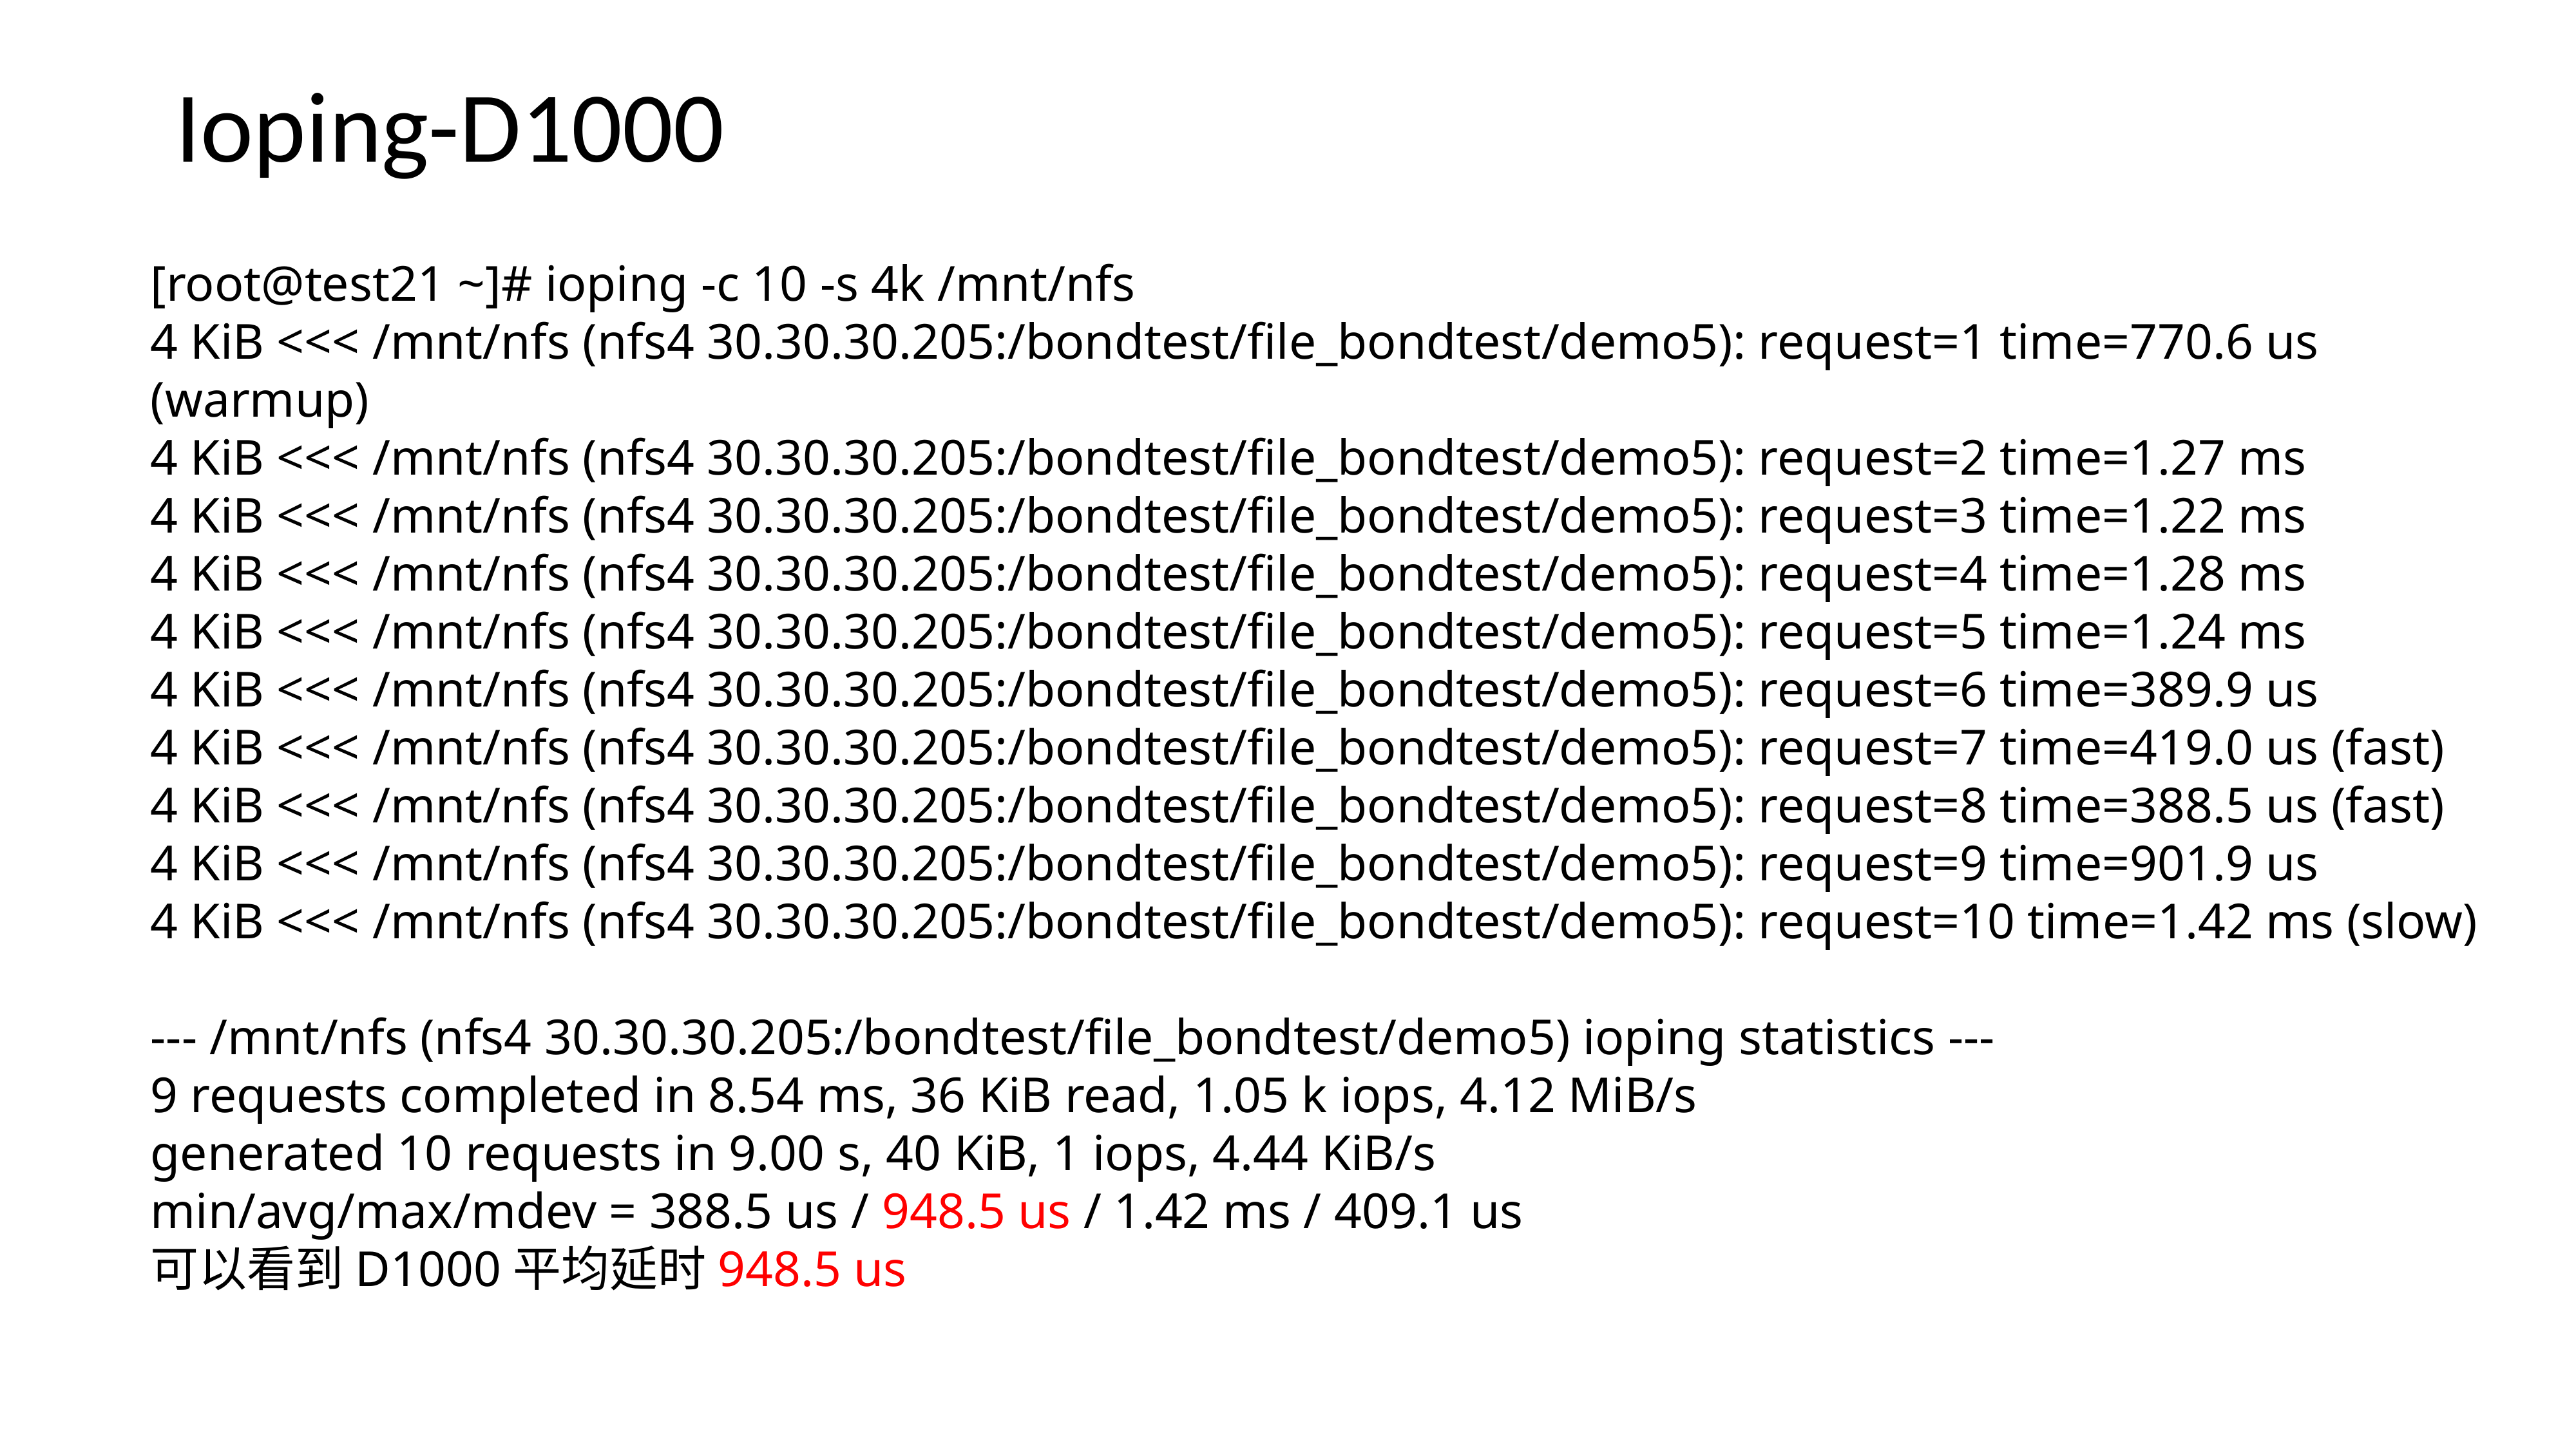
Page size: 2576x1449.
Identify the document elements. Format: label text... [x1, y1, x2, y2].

title Ioping-D1000 [166, 20, 1561, 238]
text_box [root@test21 ~]# ioping -c 10 -s 4k /mnt/nfs 4 KiB <<< /mnt/nfs (nfs4 30.30.30.205:/bondtest/file_bondtest/demo5): request=1 time=770.6 us (warmup) 4 KiB <<< /mnt/nfs (nfs4 30.30.30.205:/bondtest/file_bondtest/demo5): request=2 time=1.27 ms 4 KiB <<< /mnt/nfs (nfs4 30.30.30.205:/bondtest/file_bondtest/demo5): request=3 time=1.22 ms 4 KiB <<< /mnt/nfs (nfs4 30.30.30.205:/bondtest/file_bondtest/demo5): request=4 time=1.28 ms 4 KiB <<< /mnt/nfs (nfs4 30.30.30.205:/bondtest/file_bondtest/demo5): request=5 time=1.24 ms 4 KiB <<< /mnt/nfs (nfs4 30.30.30.205:/bondtest/file_bondtest/demo5): request=6 time=389.9 us 4 KiB <<< /mnt/nfs (nfs4 30.30.30.205:/bondtest/file_bondtest/demo5): request=7 time=419.0 us (fast) 4 KiB <<< /mnt/nfs (nfs4 30.30.30.205:/bondtest/file_bondtest/demo5): request=8 time=388.5 us (fast) 4 KiB <<< /mnt/nfs (nfs4 30.30.30.205:/bondtest/file_bondtest/demo5): request=9 time=901.9 us 4 KiB <<< /mnt/nfs (nfs4 30.30.30.205:/bondtest/file_bondtest/demo5): request=10 time=1.42 ms (slow) --- /mnt/nfs (nfs4 30.30.30.205:/bondtest/file_bondtest/demo5) ioping statistics --- 9 requests completed in 8.54 ms, 36 KiB read, 1.05 k iops, 4.12 MiB/s generated 10 requests in 9.00 s, 40 KiB, 1 iops, 4.44 KiB/s min/avg/max/mdev = 388.5 us / 948.5 us / 1.42 ms / 409.1 us 可以看到D1000平均延时948.5 us [140, 248, 2508, 1417]
